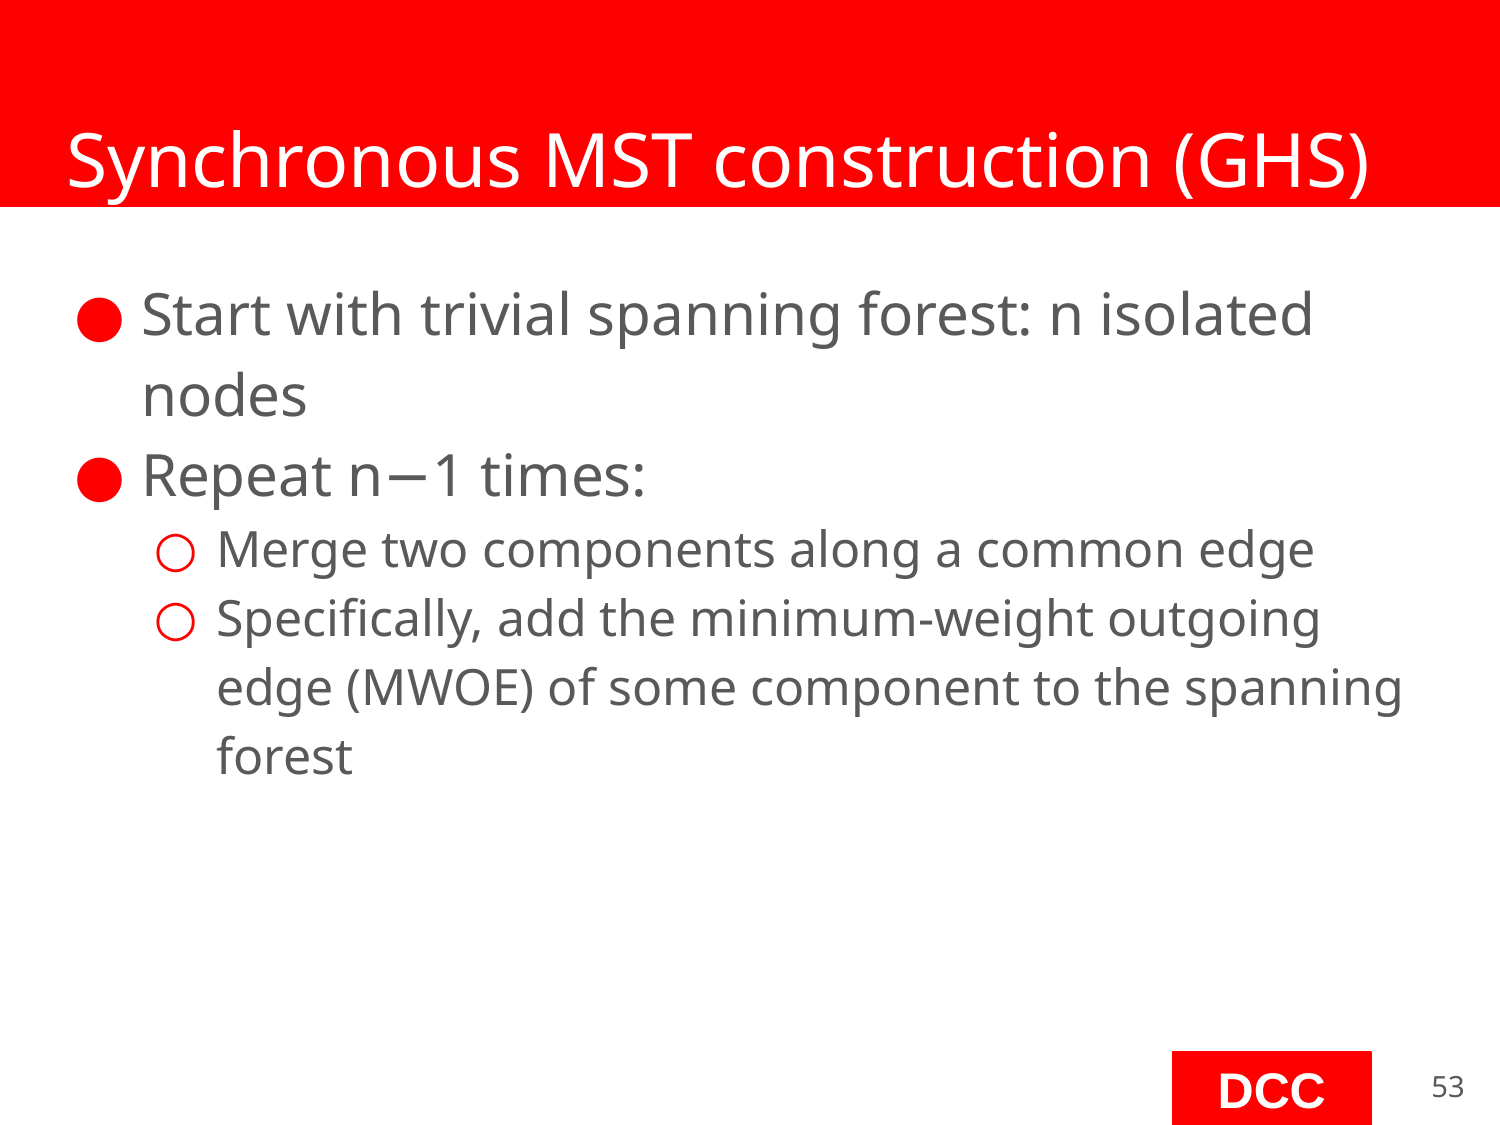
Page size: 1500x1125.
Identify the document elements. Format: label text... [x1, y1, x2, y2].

list Start with trivial spanning forest: n isolated nodes Repeat n−1 times: Merge two components along a common edge Specifically, add the minimum-weight outgoing edge (MWOE) of some component to the spanning forest [51, 252, 1449, 1000]
title Synchronous MST construction (GHS) [51, 97, 1449, 223]
slide_number ‹#› [1389, 1044, 1480, 1125]
